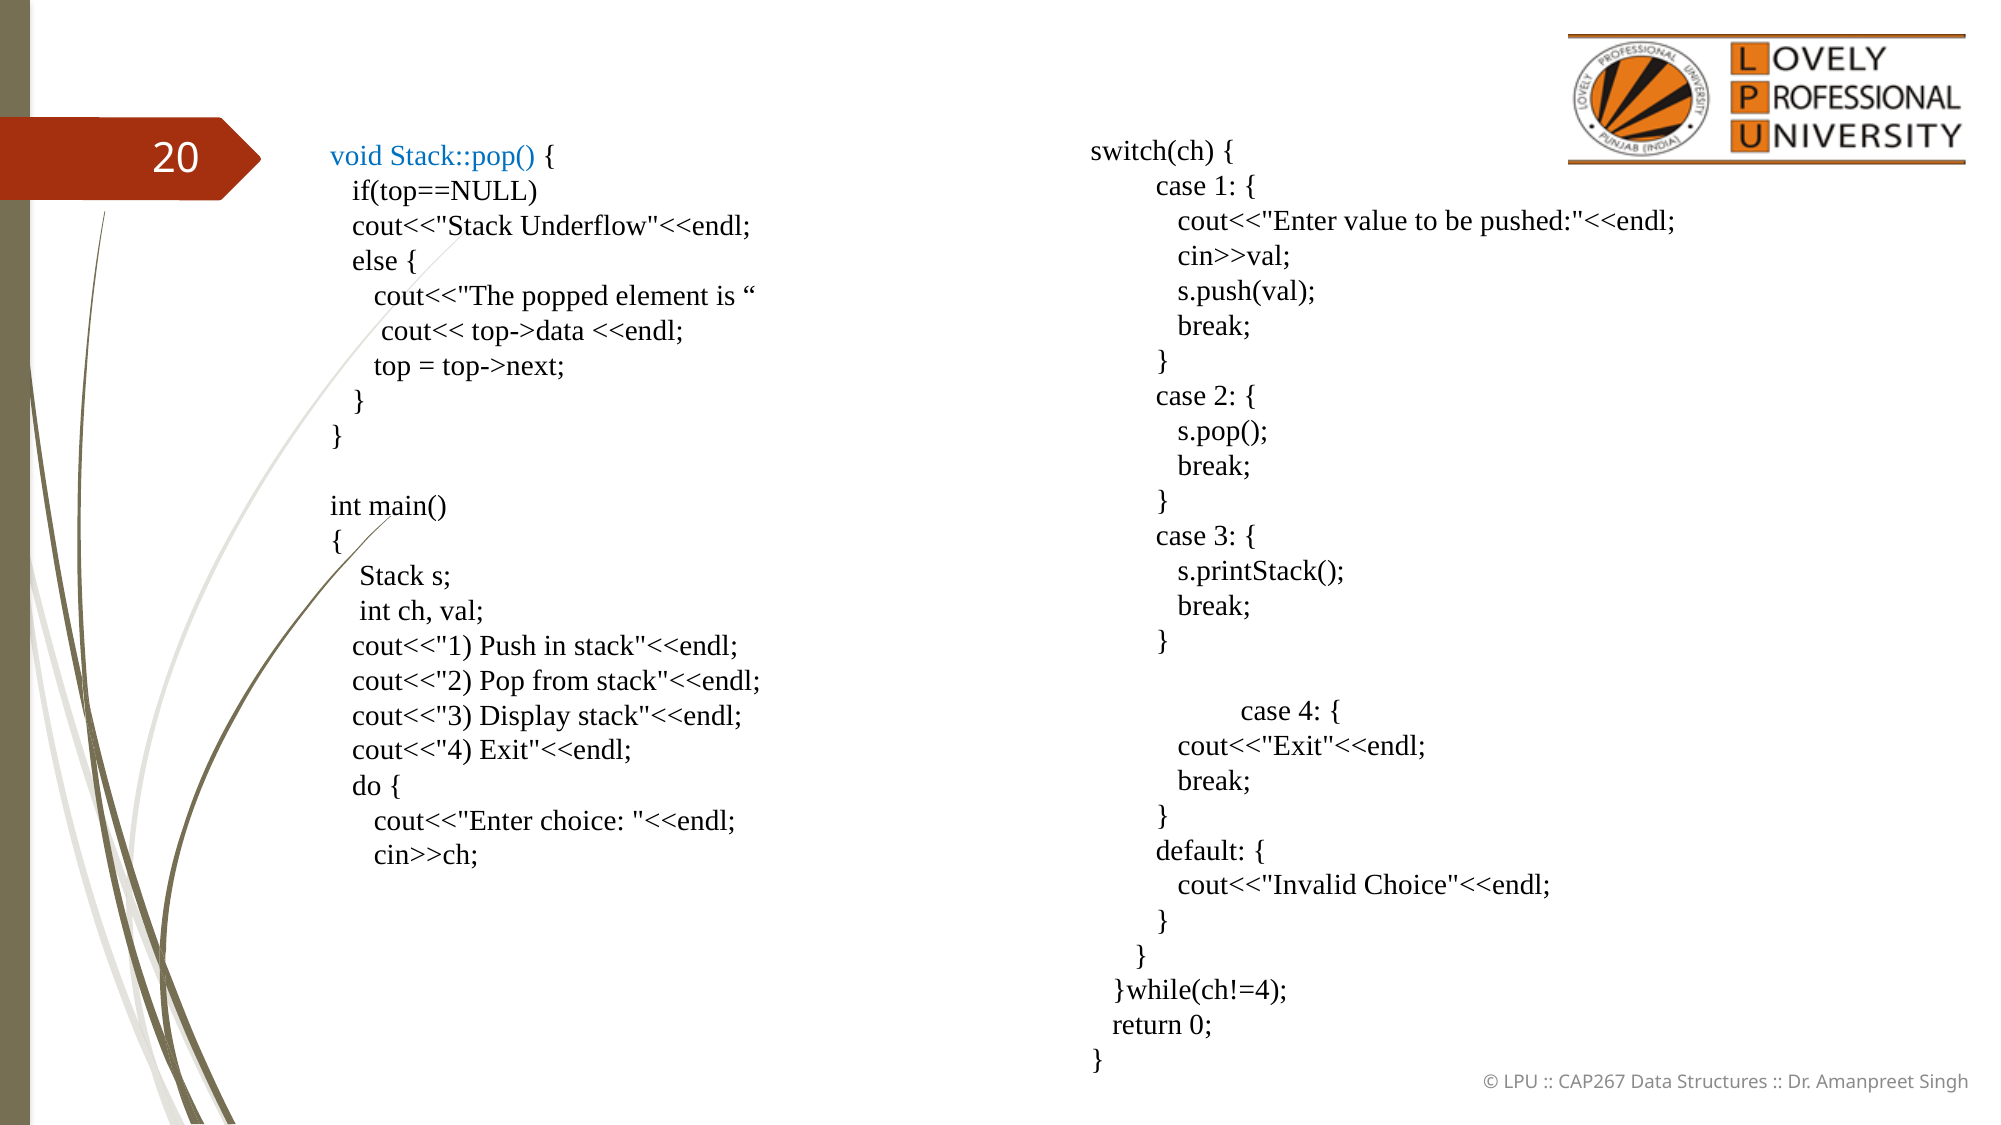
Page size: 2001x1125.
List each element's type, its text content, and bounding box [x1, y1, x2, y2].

slide_number © LPU :: CAP267 Data Structures :: Dr. Amanpreet Singh [1201, 1050, 1984, 1112]
text_box void Stack::pop() { if(top==NULL) cout<<"Stack Underflow"<<endl; else { cout<<"The popped element is “ cout<< top->data <<endl; top = top->next; } } int main() { Stack s; int ch, val; cout<<"1) Push in stack"<<endl; cout<<"2) Pop from stack"<<endl; cout<<"3) Display stack"<<endl; cout<<"4) Exit"<<endl; do { cout<<"Enter choice: "<<endl; cin>>ch; [315, 129, 818, 1053]
picture [1568, 34, 1970, 168]
text_box switch(ch) { case 1: { cout<<"Enter value to be pushed:"<<endl; cin>>val; s.push(val); break; } case 2: { s.pop(); break; } case 3: { s.printStack(); break; } case 4: { cout<<"Exit"<<endl; break; } default: { cout<<"Invalid Choice"<<endl; } } }while(ch!=4); return 0; } [1075, 124, 1804, 1083]
slide_number 20 [87, 129, 216, 190]
